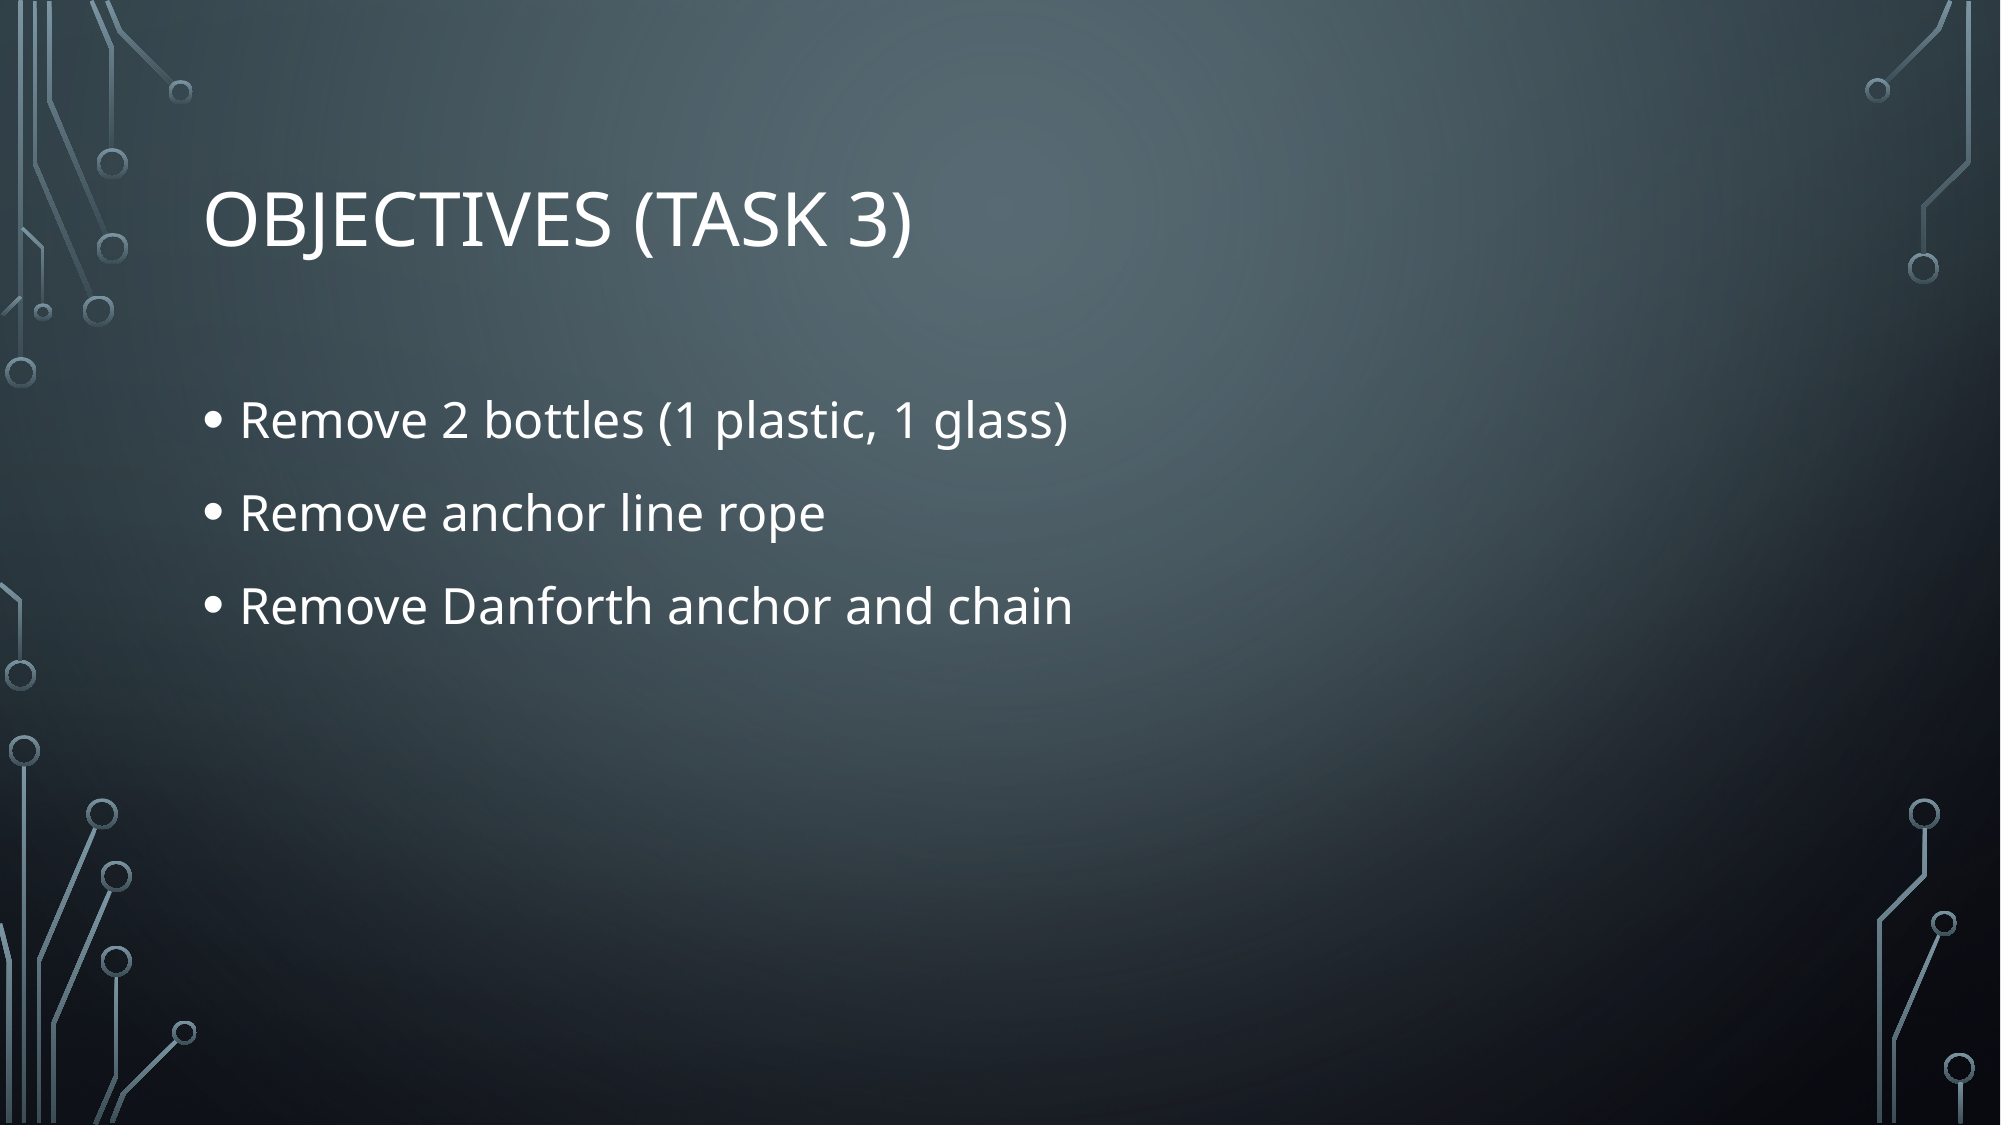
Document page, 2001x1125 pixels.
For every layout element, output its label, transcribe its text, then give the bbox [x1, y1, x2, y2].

title Objectives (task 3) [187, 101, 1813, 344]
list Remove 2 bottles (1 plastic, 1 glass) Remove anchor line rope Remove Danforth anchor and chain [187, 369, 1813, 950]
